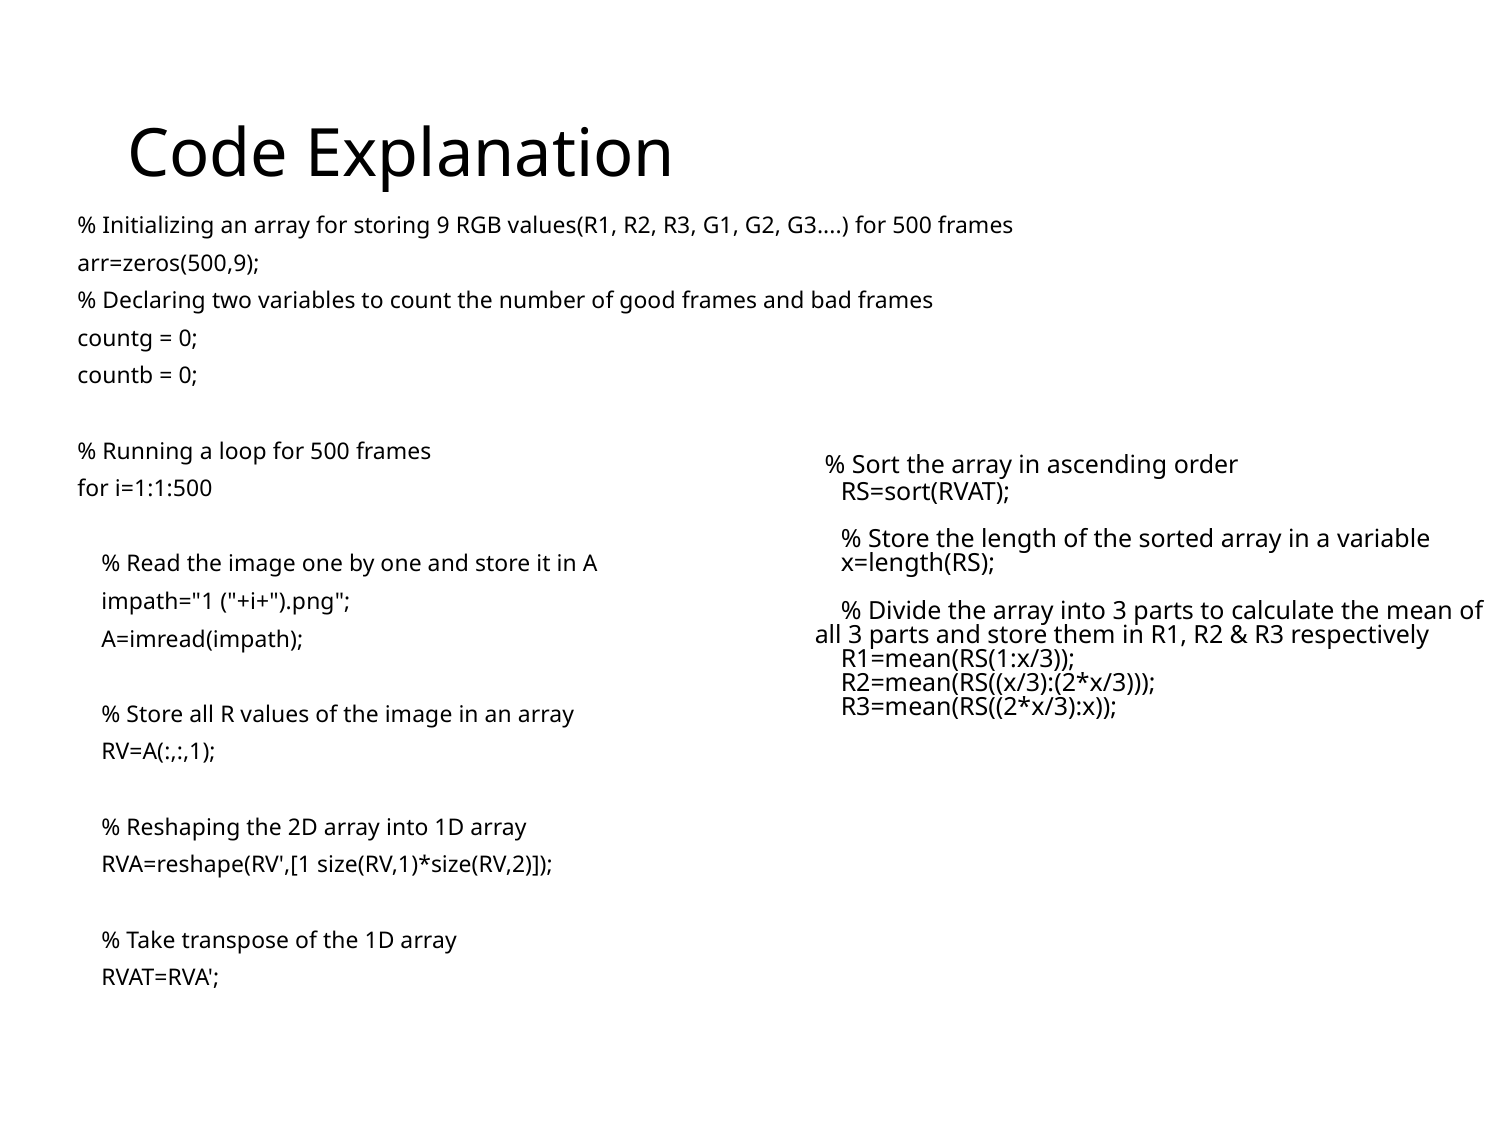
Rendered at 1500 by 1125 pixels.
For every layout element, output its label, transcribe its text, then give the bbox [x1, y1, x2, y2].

text_box % Sort the array in ascending order RS=sort(RVAT); % Store the length of the sorted array in a variable x=length(RS); % Divide the array into 3 parts to calculate the mean of all 3 parts and store them in R1, R2 & R3 respectively R1=mean(RS(1:x/3)); R2=mean(RS((x/3):(2*x/3))); R3=mean(RS((2*x/3):x)); [800, 437, 1500, 728]
list % Initializing an array for storing 9 RGB values(R1, R2, R3, G1, G2, G3....) for 500 frames arr=zeros(500,9); % Declaring two variables to count the number of good frames and bad frames countg = 0; countb = 0; % Running a loop for 500 frames for i=1:1:500 % Read the image one by one and store it in A impath="1 ("+i+").png"; A=imread(impath); % Store all R values of the image in an array RV=A(:,:,1); % Reshaping the 2D array into 1D array RVA=reshape(RV',[1 size(RV,1)*size(RV,2)]); % Take transpose of the 1D array RVAT=RVA'; [62, 208, 1475, 1071]
title Code Explanation [112, 101, 1013, 208]
